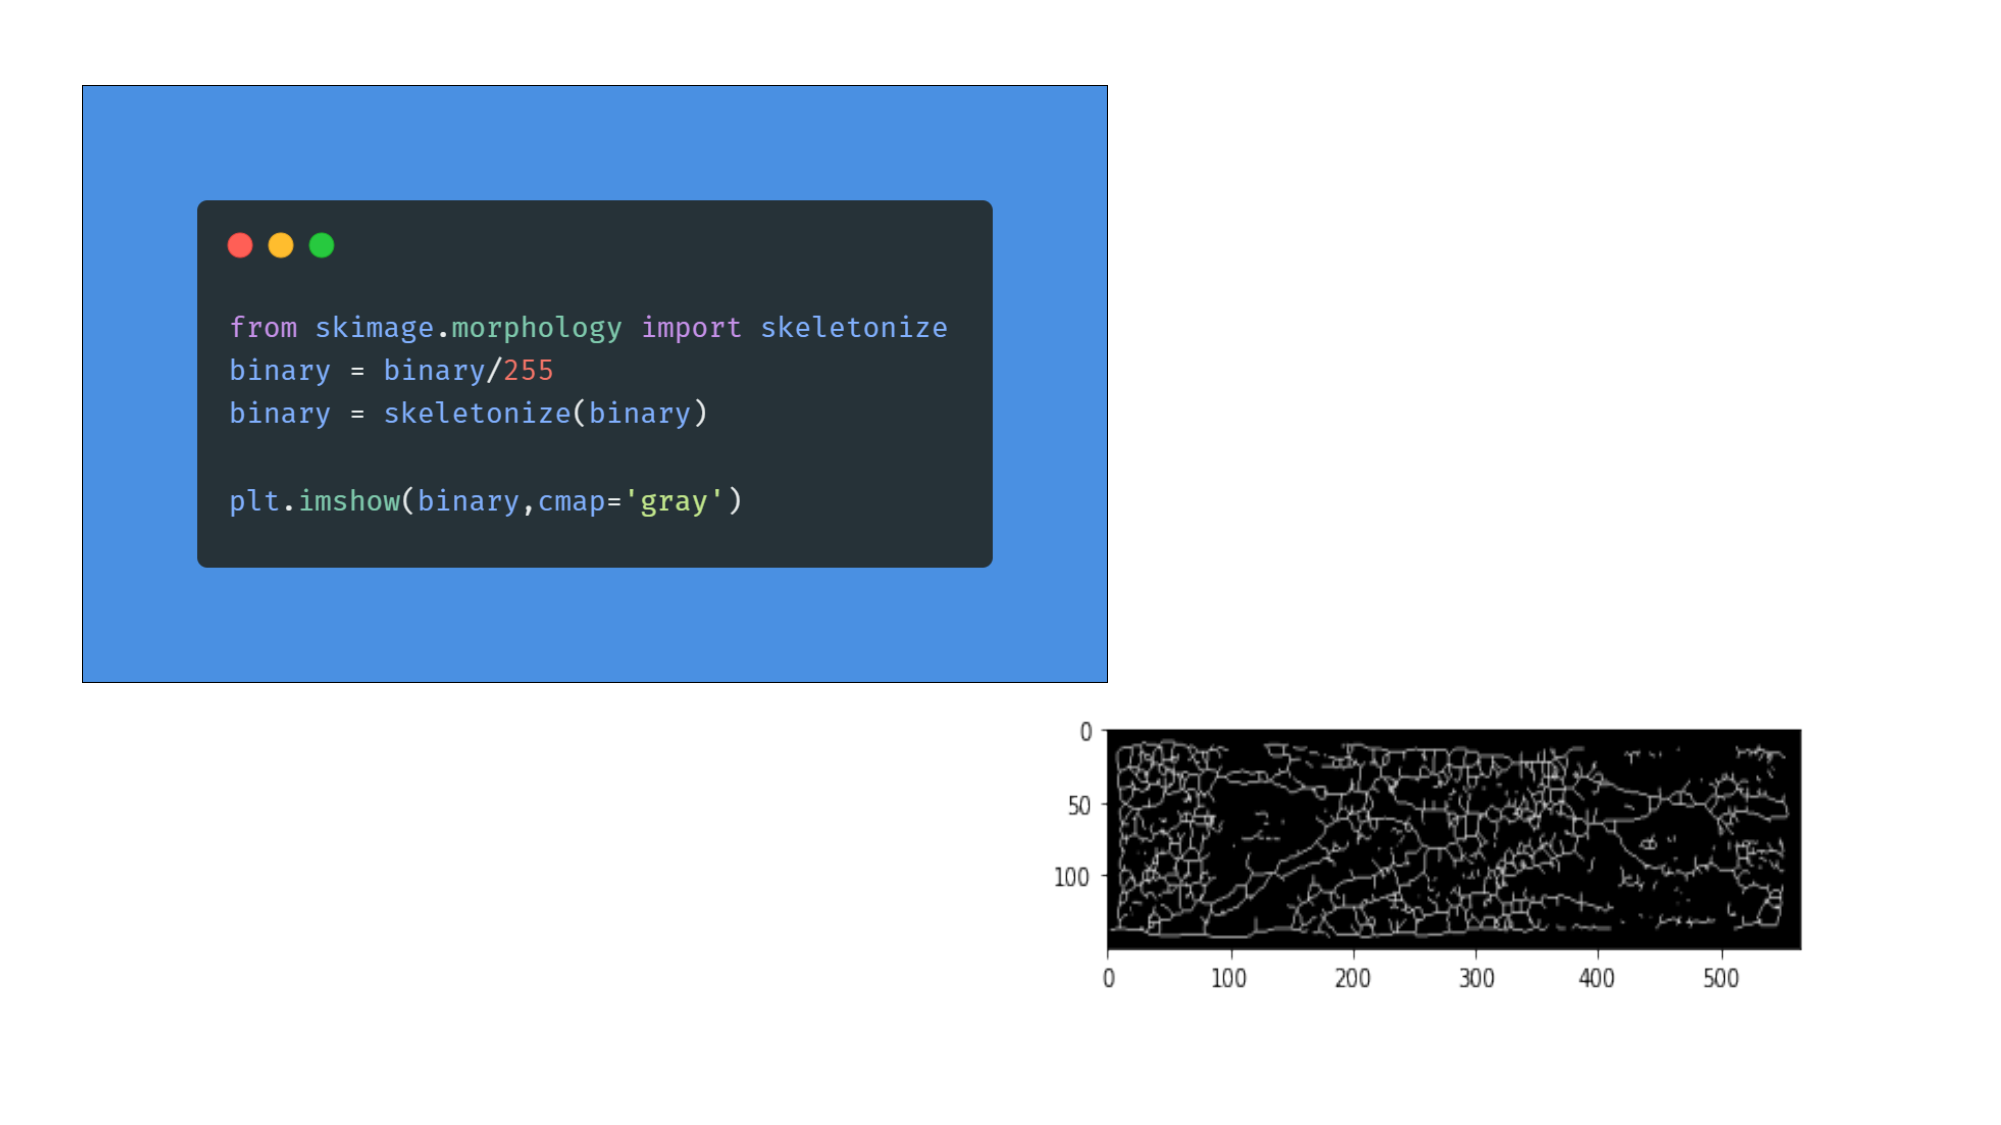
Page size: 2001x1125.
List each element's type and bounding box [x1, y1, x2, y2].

picture [1039, 705, 1815, 1008]
picture [82, 85, 1108, 683]
